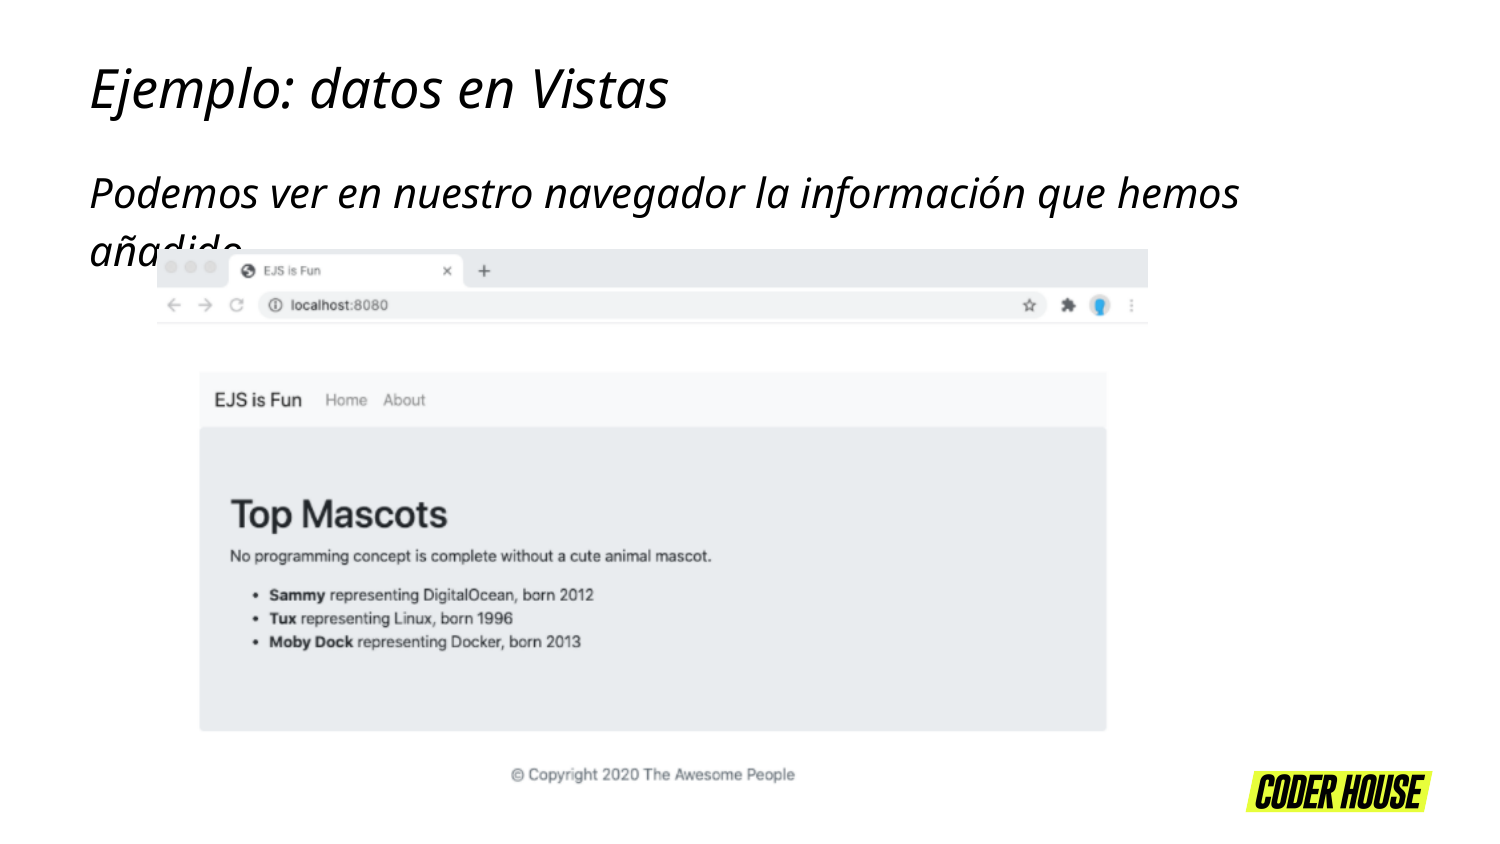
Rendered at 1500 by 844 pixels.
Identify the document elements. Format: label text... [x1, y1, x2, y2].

picture [157, 249, 1149, 807]
picture [1241, 764, 1437, 819]
text_box Podemos ver en nuestro navegador la información que hemos añadido. [74, 144, 1390, 236]
text_box Ejemplo: datos en Vistas [74, 39, 1390, 131]
